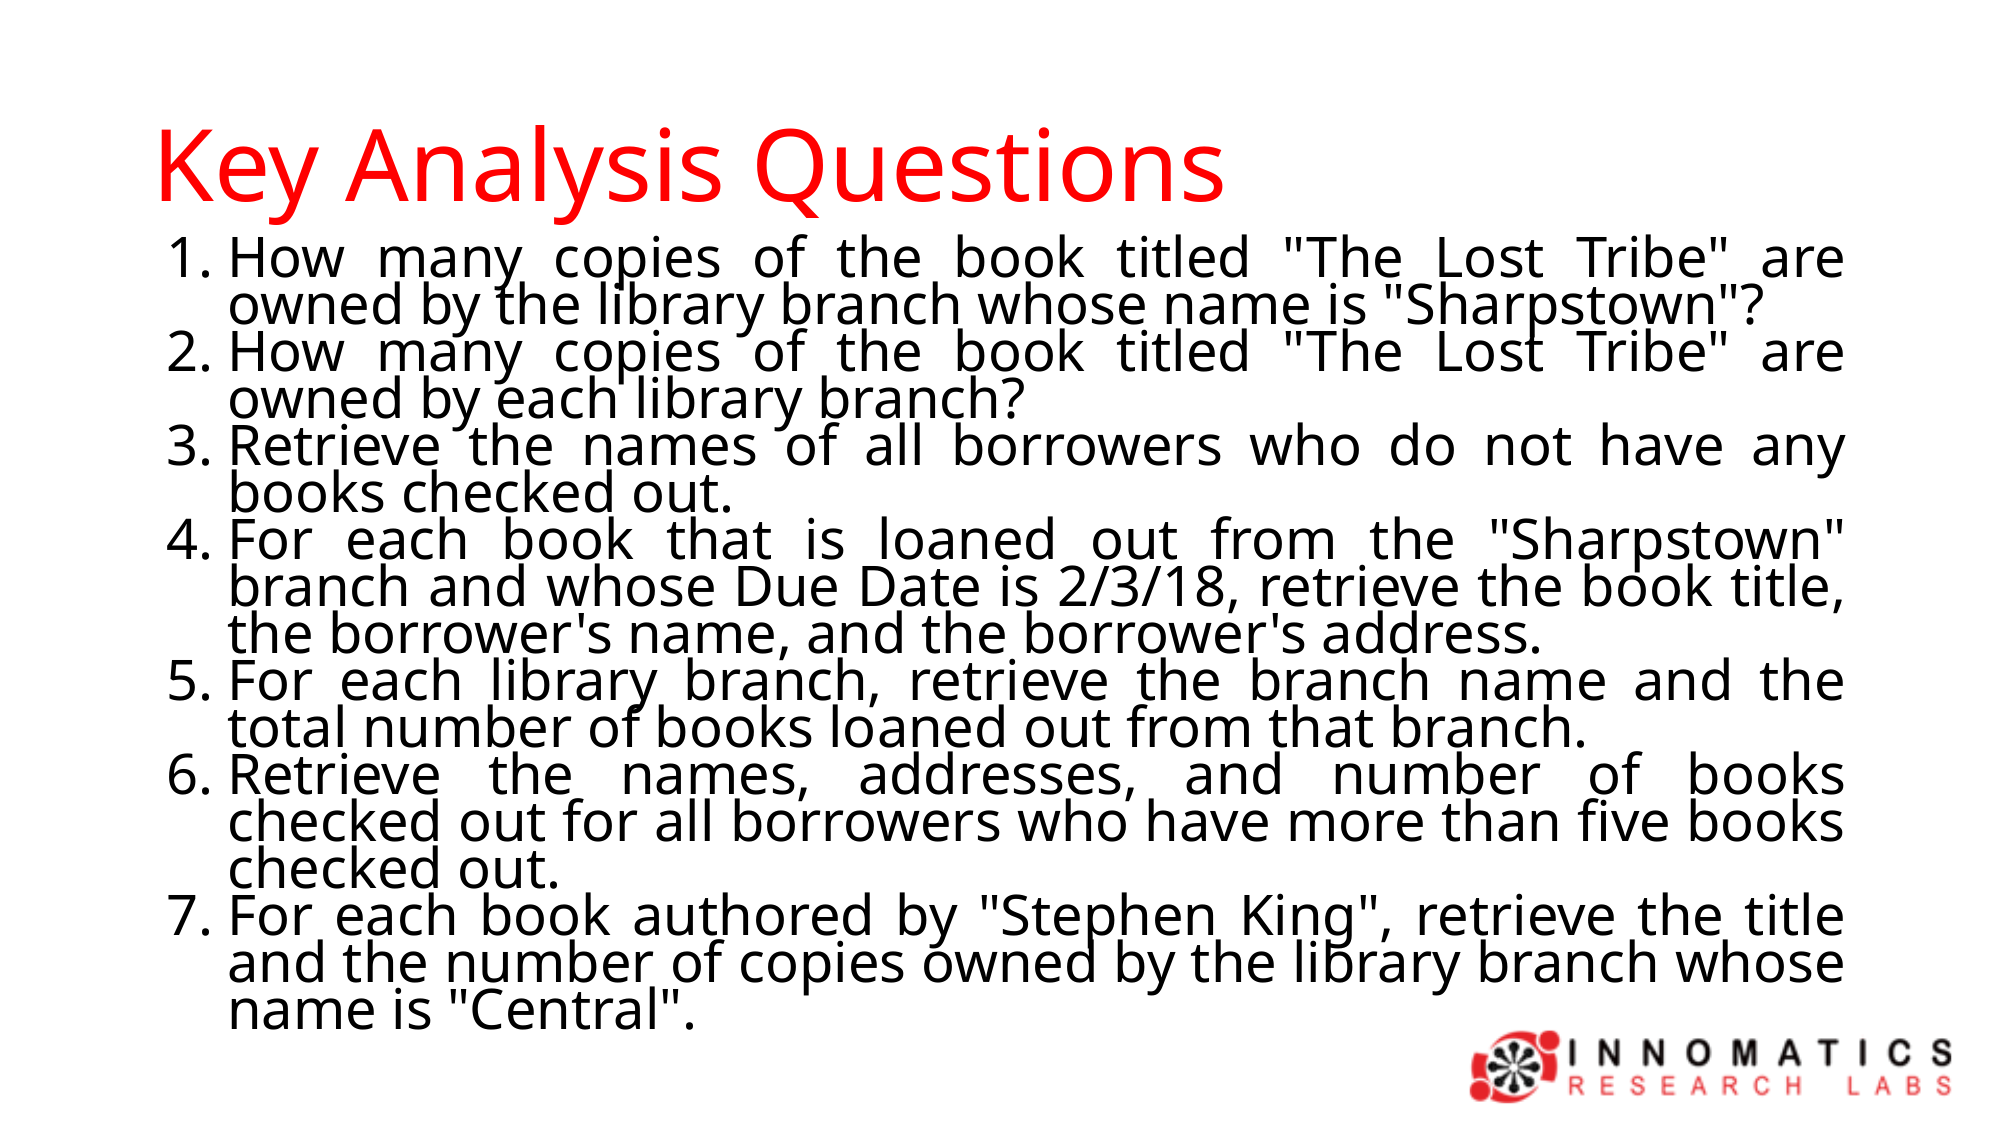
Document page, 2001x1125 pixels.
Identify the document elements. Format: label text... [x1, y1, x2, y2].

picture [1445, 1014, 1975, 1125]
list How many copies of the book titled "The Lost Tribe" are owned by the library branch whose name is "Sharpstown"? How many copies of the book titled "The Lost Tribe" are owned by each library branch? Retrieve the names of all borrowers who do not have any books checked out. For each book that is loaned out from the "Sharpstown" branch and whose Due Date is 2/3/18, retrieve the book title, the borrower's name, and the borrower's address. For each library branch, retrieve the branch name and the total number of books loaned out from that branch. Retrieve the names, addresses, and number of books checked out for all borrowers who have more than five books checked out. For each book authored by "Stephen King", retrieve the title and the number of copies owned by the library branch whose name is "Central". [137, 232, 1863, 1014]
title Key Analysis Questions [137, 59, 1863, 232]
